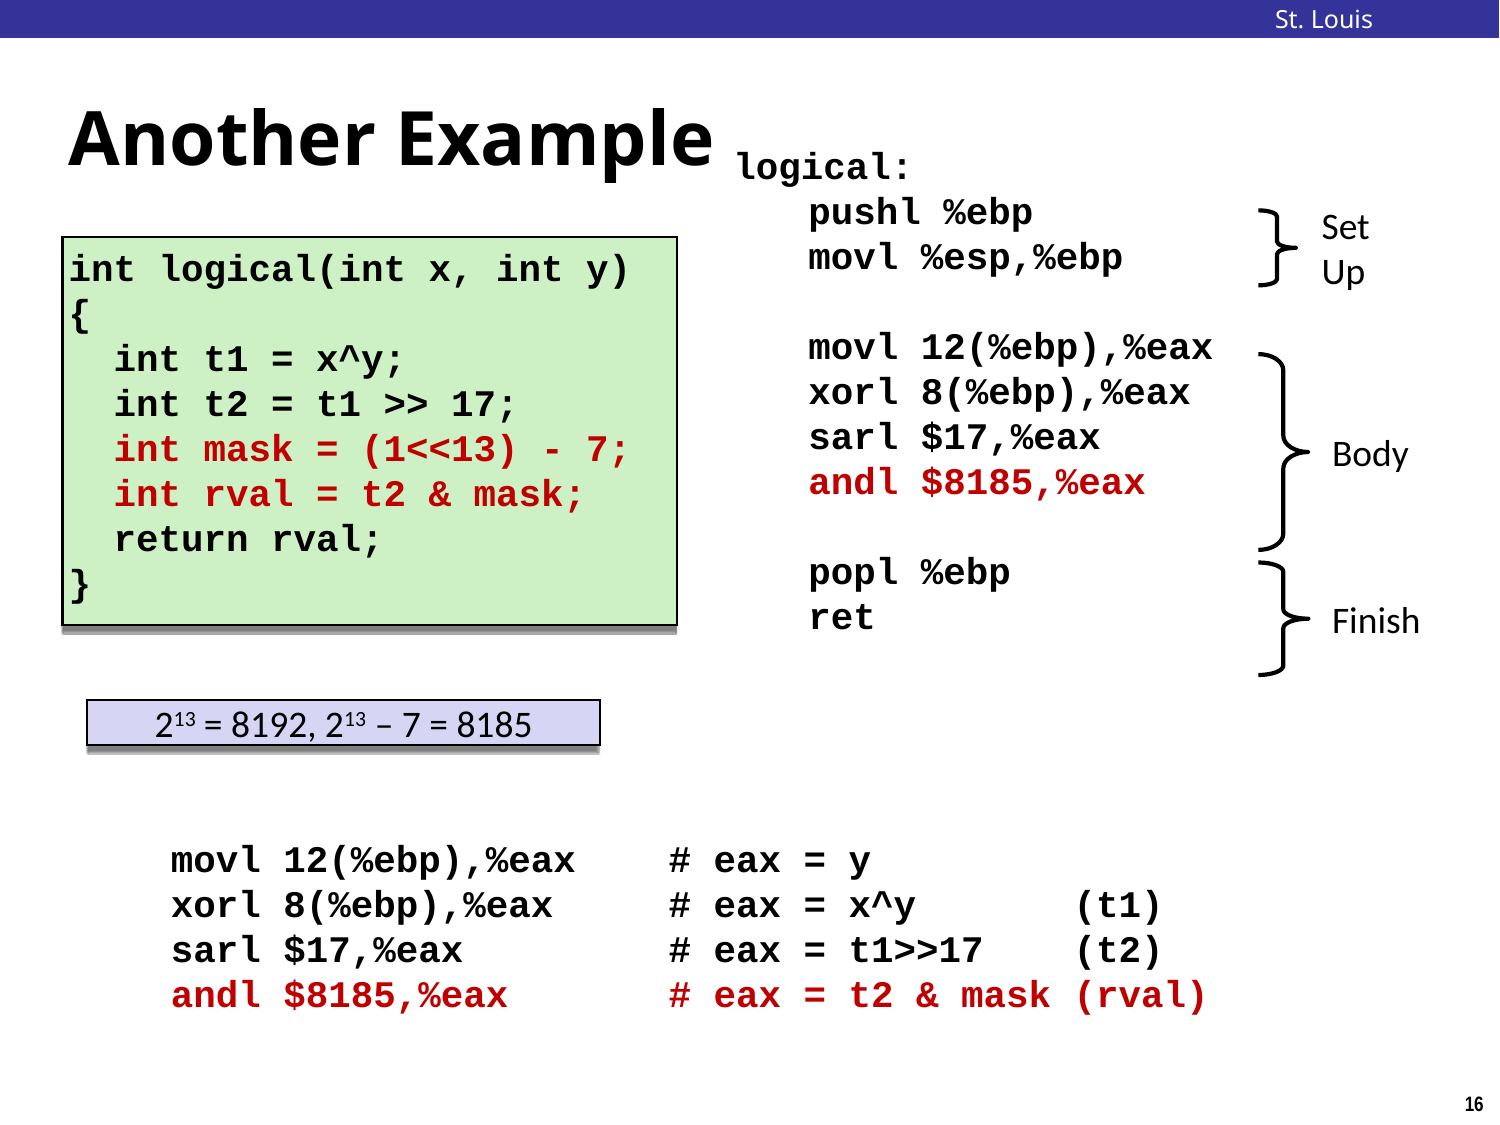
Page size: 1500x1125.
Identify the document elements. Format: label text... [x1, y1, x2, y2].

text_box [1258, 562, 1309, 676]
text_box int logical(int x, int y) { int t1 = x^y; int t2 = t1 >> 17; int mask = (1<<13) - 7; int rval = t2 & mask; return rval; } [62, 237, 678, 625]
title Another Example [62, 41, 1438, 230]
text_box movl 12(%ebp),%eax # eax = y xorl 8(%ebp),%eax # eax = x^y (t1) sarl $17,%eax # eax = t1>>17 (t2) andl $8185,%eax # eax = t2 & mask (rval) [145, 829, 1300, 1046]
text_box 213 = 8192, 213 – 7 = 8185 [87, 699, 600, 745]
text_box logical: pushl %ebp movl %esp,%ebp movl 12(%ebp),%eax xorl 8(%ebp),%eax sarl $17,%eax andl $8185,%eax popl %ebp ret [727, 135, 1405, 769]
text_box Body [1325, 422, 1416, 481]
text_box Set Up [1315, 195, 1377, 299]
text_box [1258, 210, 1296, 286]
text_box Finish [1325, 589, 1428, 648]
text_box [1258, 354, 1309, 550]
